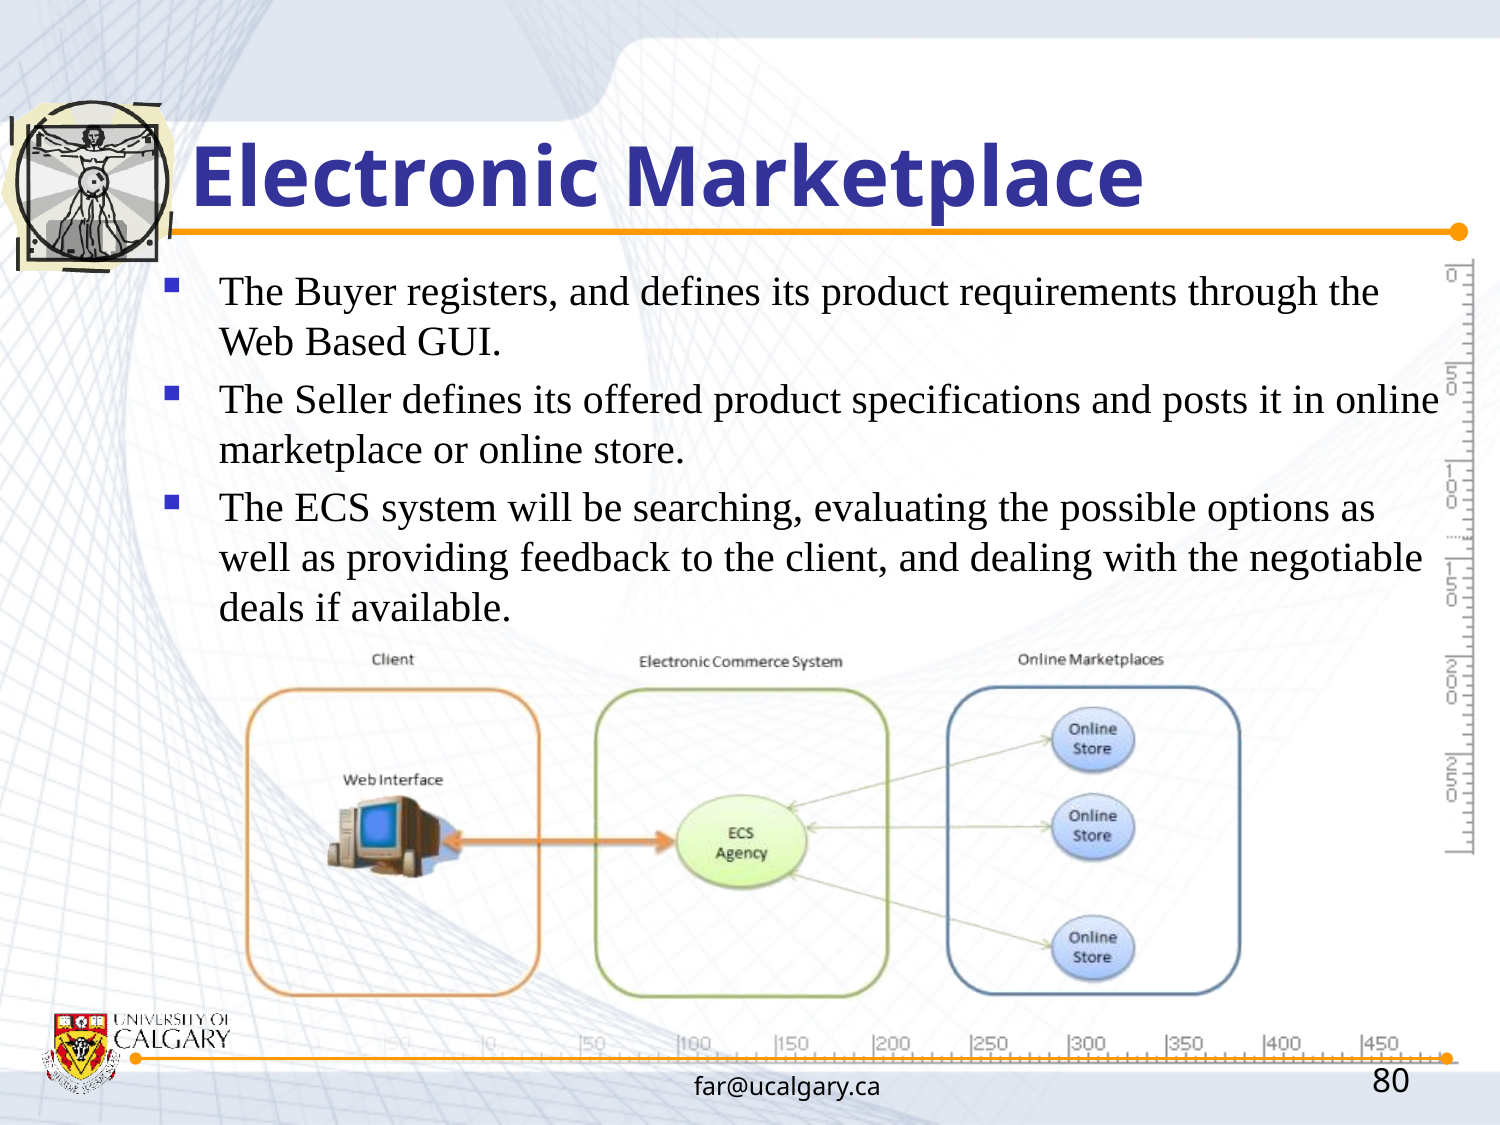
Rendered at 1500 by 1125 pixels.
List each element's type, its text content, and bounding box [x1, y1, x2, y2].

slide_number 80 [1112, 1046, 1426, 1113]
list The Buyer registers, and defines its product requirements through the Web Based GUI. The Seller defines its offered product specifications and posts it in online marketplace or online store. The ECS system will be searching, evaluating the possible options as well as providing feedback to the client, and dealing with the negotiable deals if available. [147, 255, 1461, 634]
picture [0, 0, 1500, 1125]
footer far@ucalgary.ca [549, 1055, 1026, 1113]
title Electronic Marketplace [174, 42, 1468, 231]
